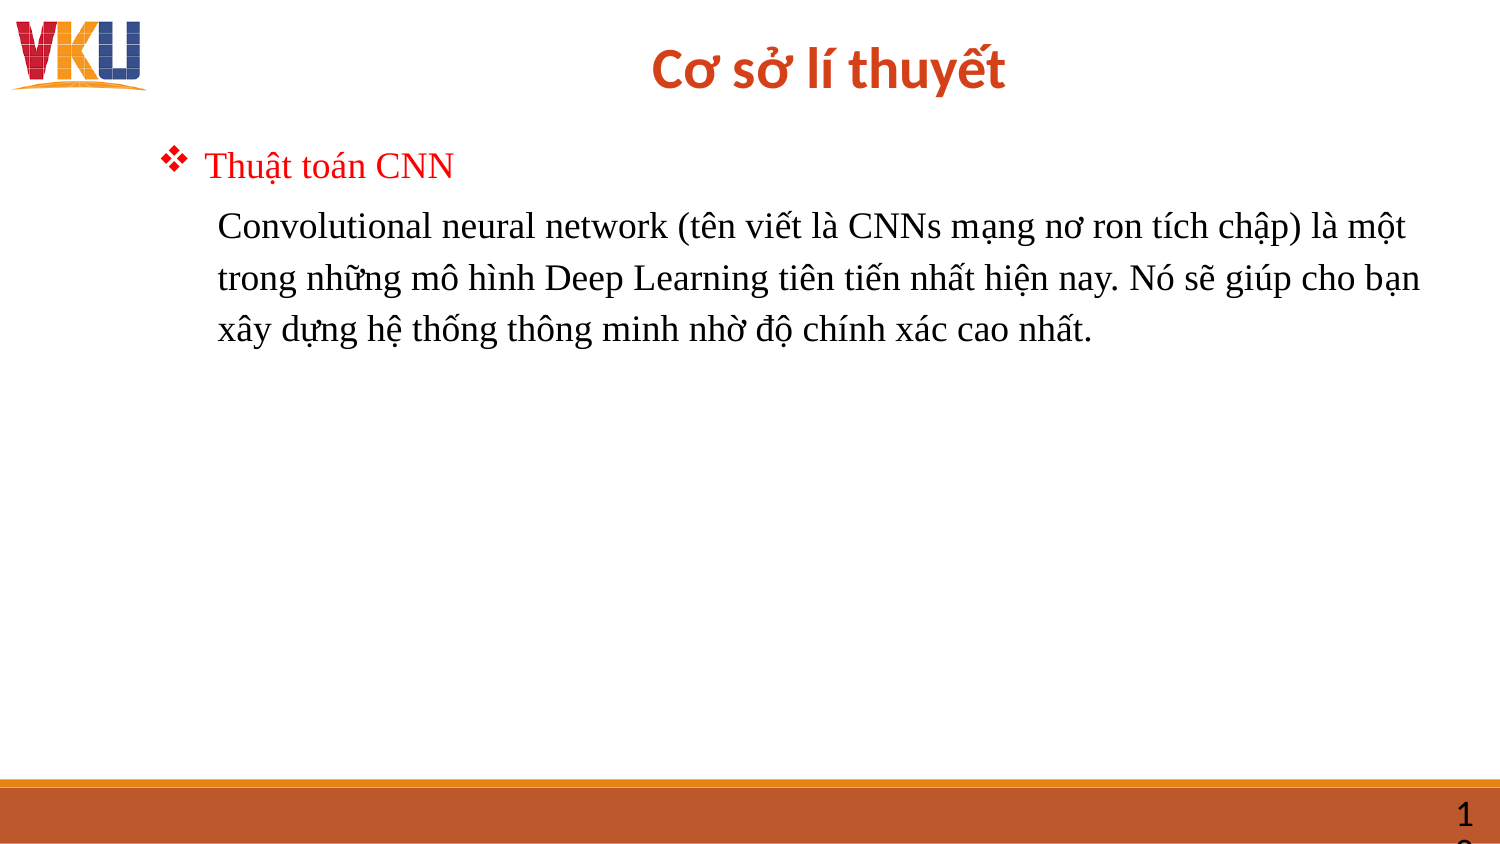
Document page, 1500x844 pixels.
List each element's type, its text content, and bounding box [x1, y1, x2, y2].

picture [0, 0, 157, 132]
text_box Thuật toán CNN [142, 111, 1358, 194]
text_box 10 [1440, 782, 1495, 842]
text_box Convolutional neural network (tên viết là CNNs mạng nơ ron tích chập) là một trong những mô hình Deep Learning tiên tiến nhất hiện nay. Nó sẽ giúp cho bạn xây dựng hệ thống thông minh nhờ độ chính xác cao nhất. [202, 186, 1450, 357]
text_box Cơ sở lí thuyết [165, 22, 1450, 108]
